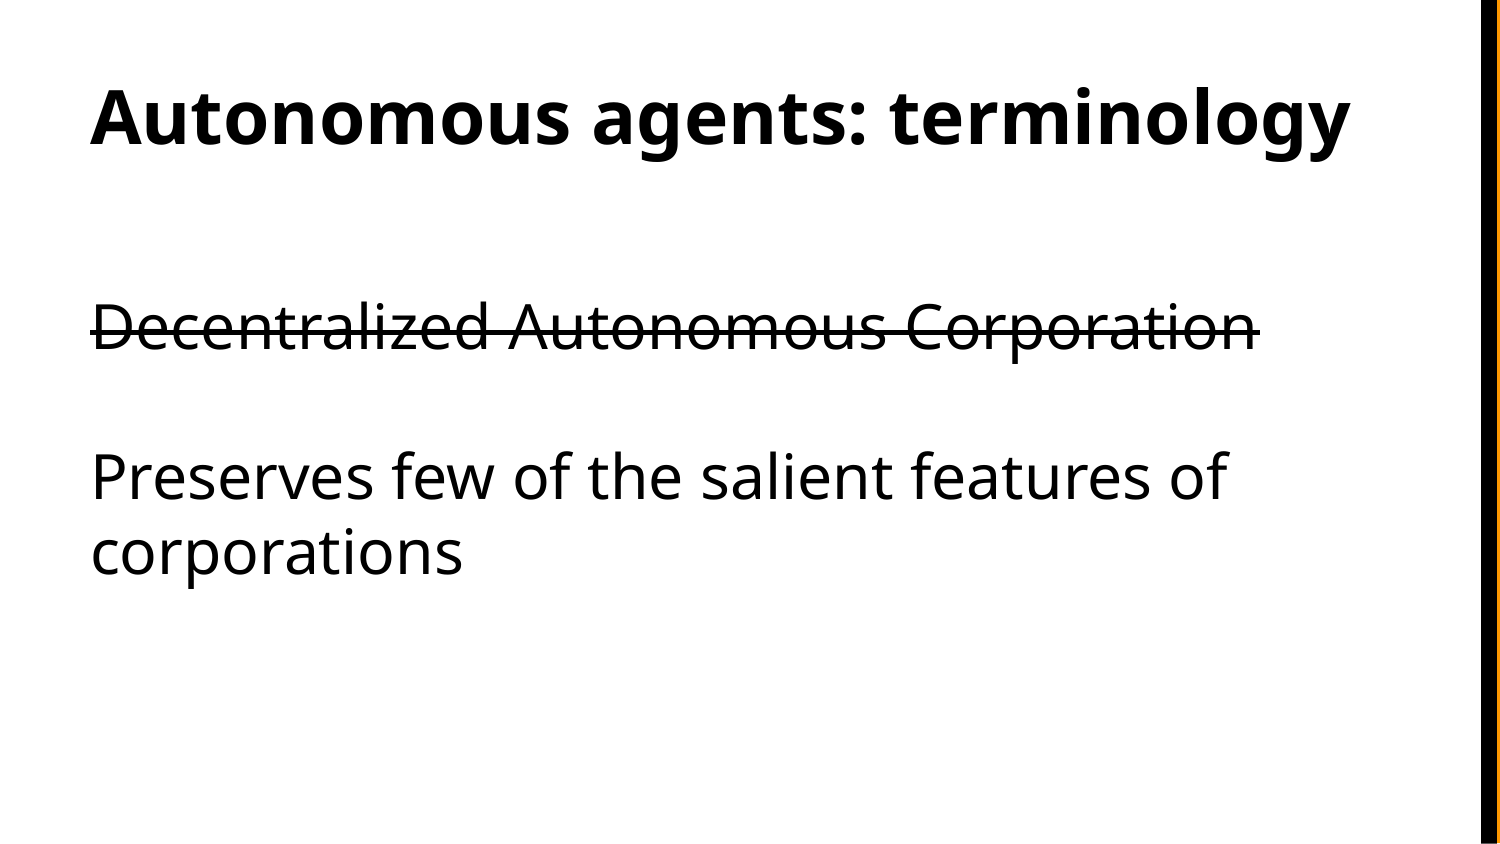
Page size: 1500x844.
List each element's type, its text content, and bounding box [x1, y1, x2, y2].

title Autonomous agents: terminology [75, 33, 1425, 175]
list Decentralized Autonomous Corporation Preserves few of the salient features of corporations [75, 196, 1425, 808]
